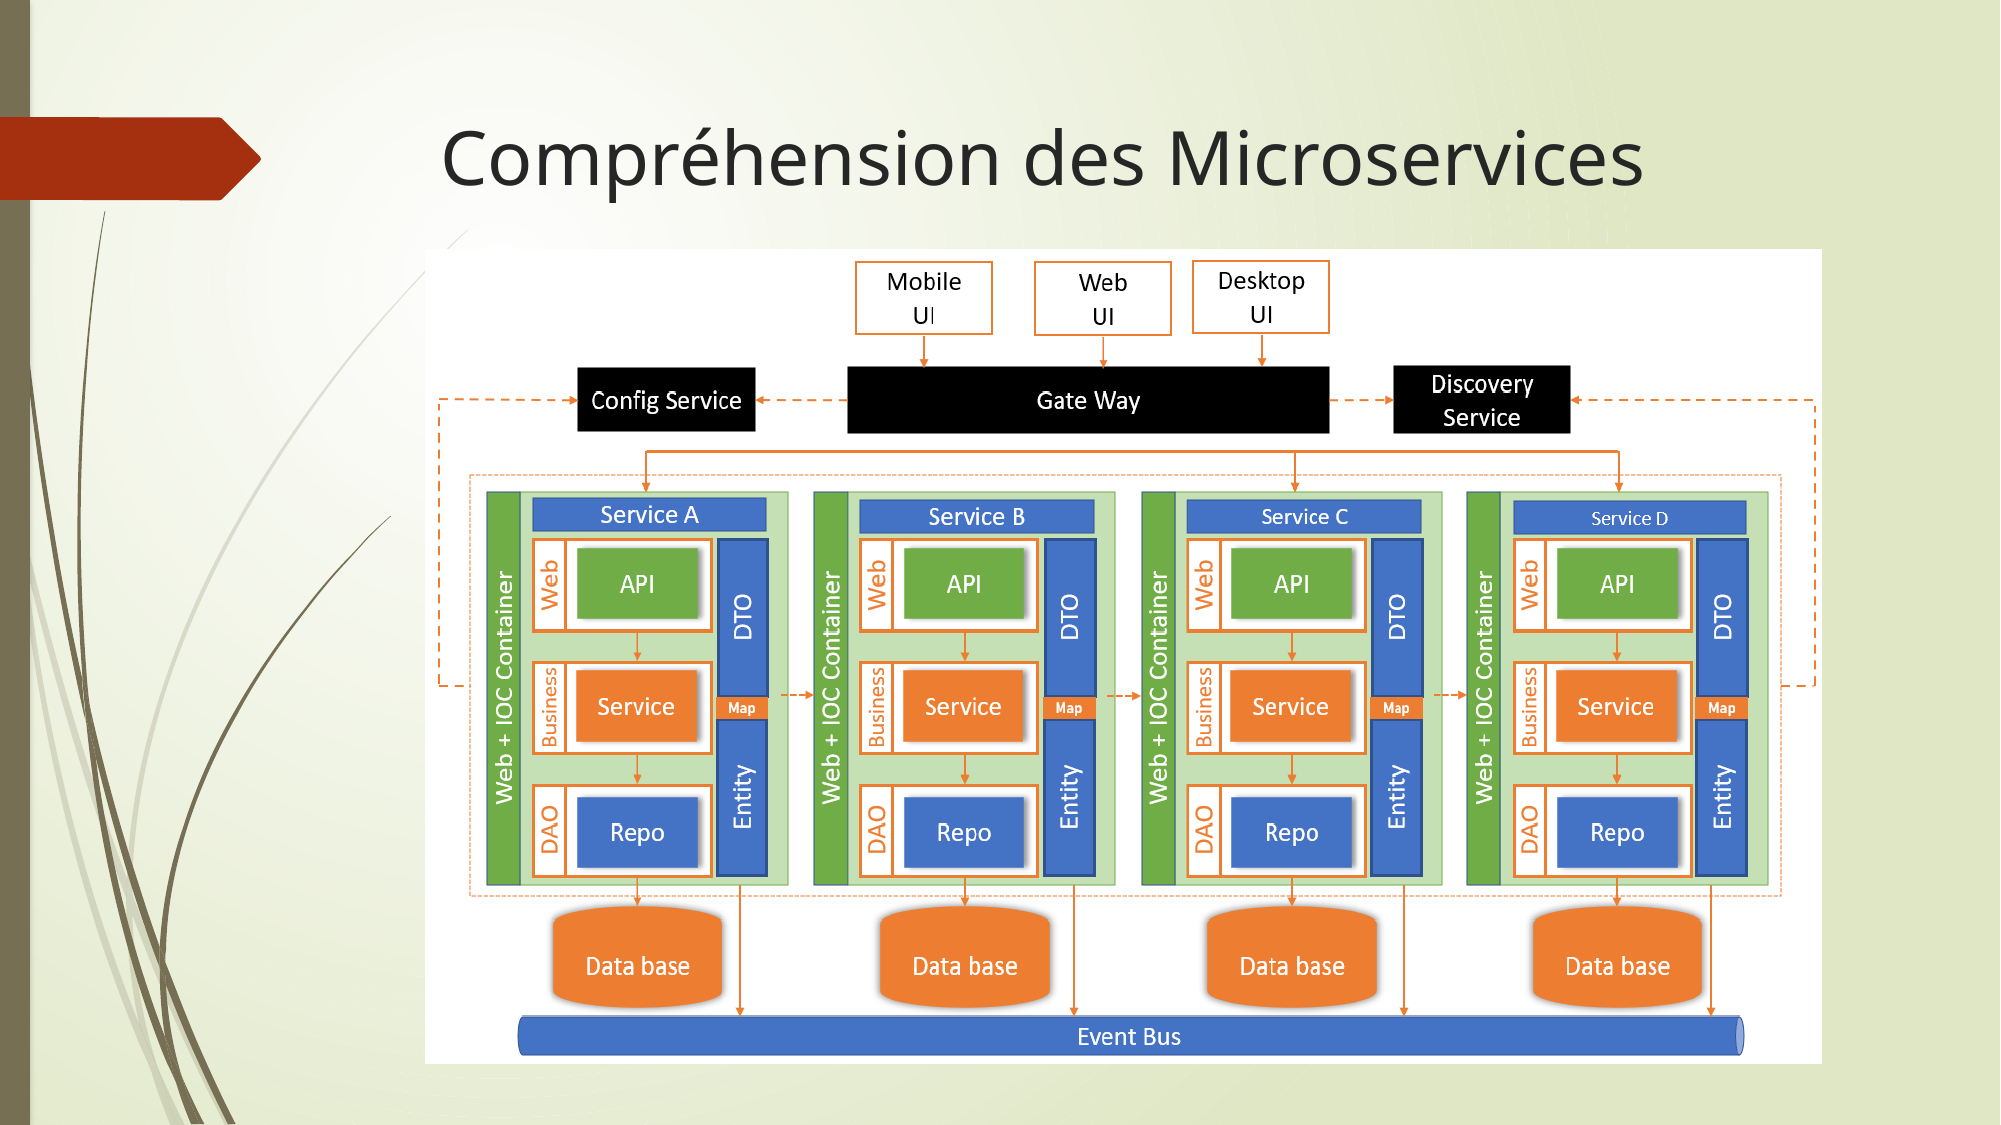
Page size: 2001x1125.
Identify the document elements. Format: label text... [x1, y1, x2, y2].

title Compréhension des Microservices [425, 102, 1716, 221]
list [425, 249, 1823, 1065]
